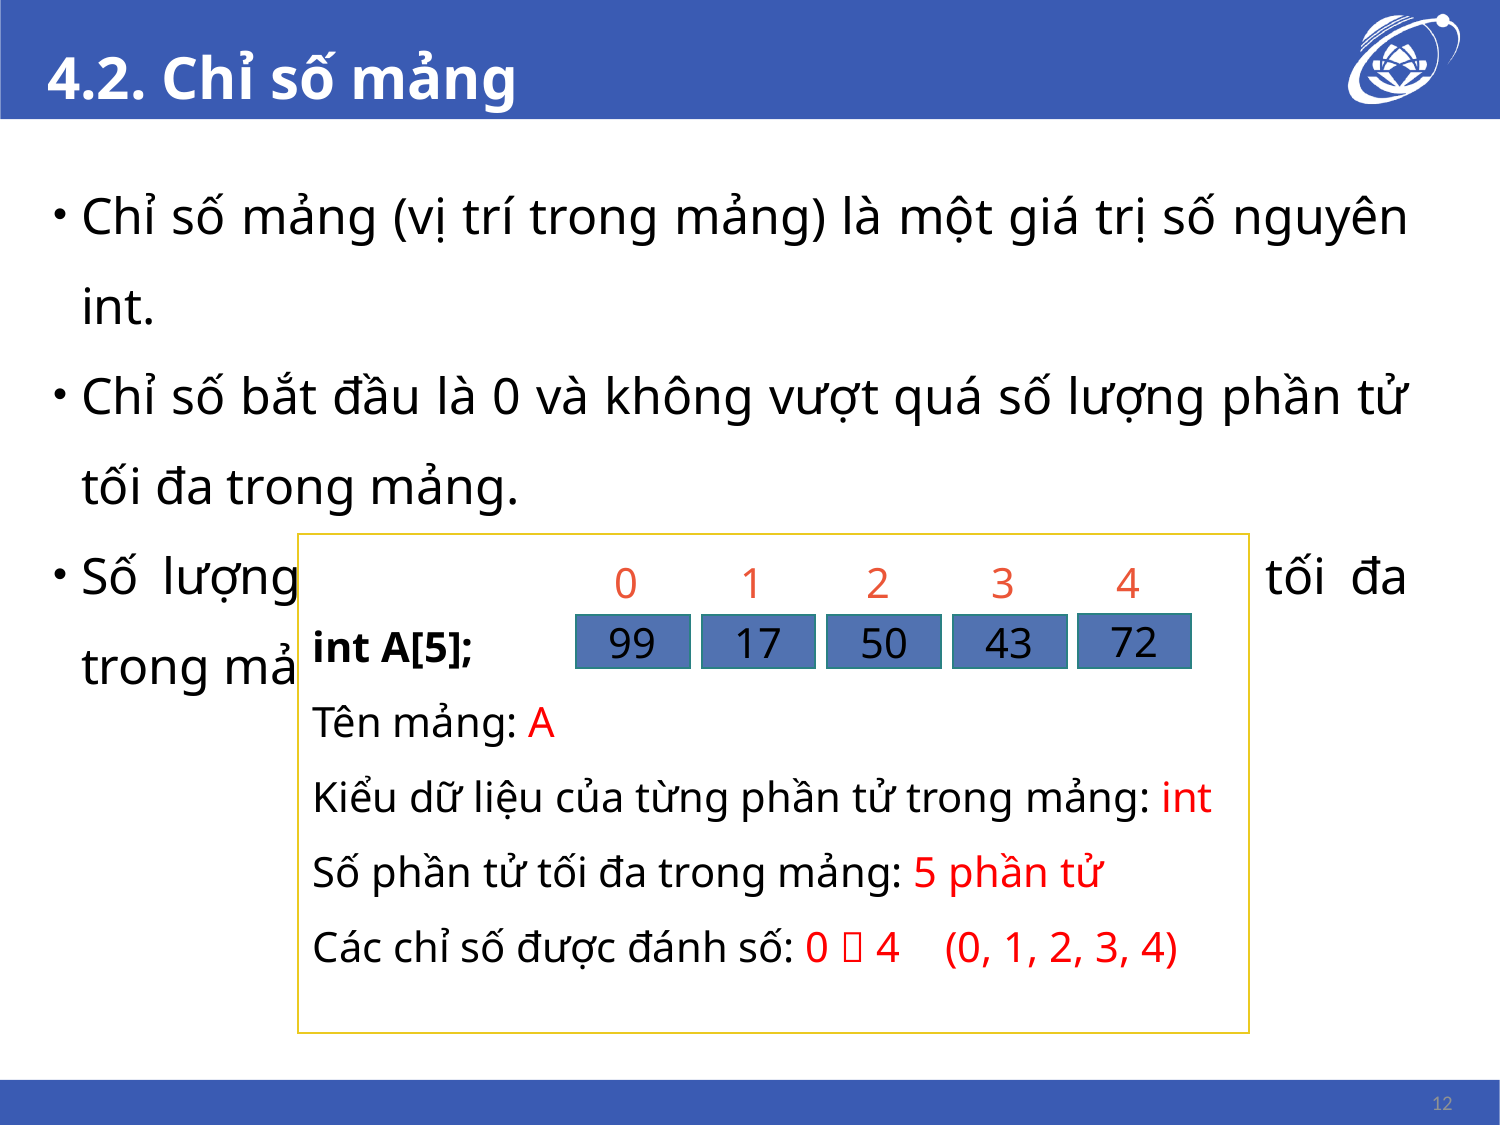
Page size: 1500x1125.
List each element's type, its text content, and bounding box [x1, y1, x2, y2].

list Chỉ số mảng (vị trí trong mảng) là một giá trị số nguyên int. Chỉ số bắt đầu là 0 và không vượt quá số lượng phần tử tối đa trong mảng. Số lượng các chỉ số mảng = số lượng phần tử tối đa trong mảng [32, 146, 1425, 1054]
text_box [297, 533, 1250, 1033]
slide_number 12 [1388, 1083, 1468, 1122]
title 4.2. Chỉ số mảng [32, 0, 1468, 120]
